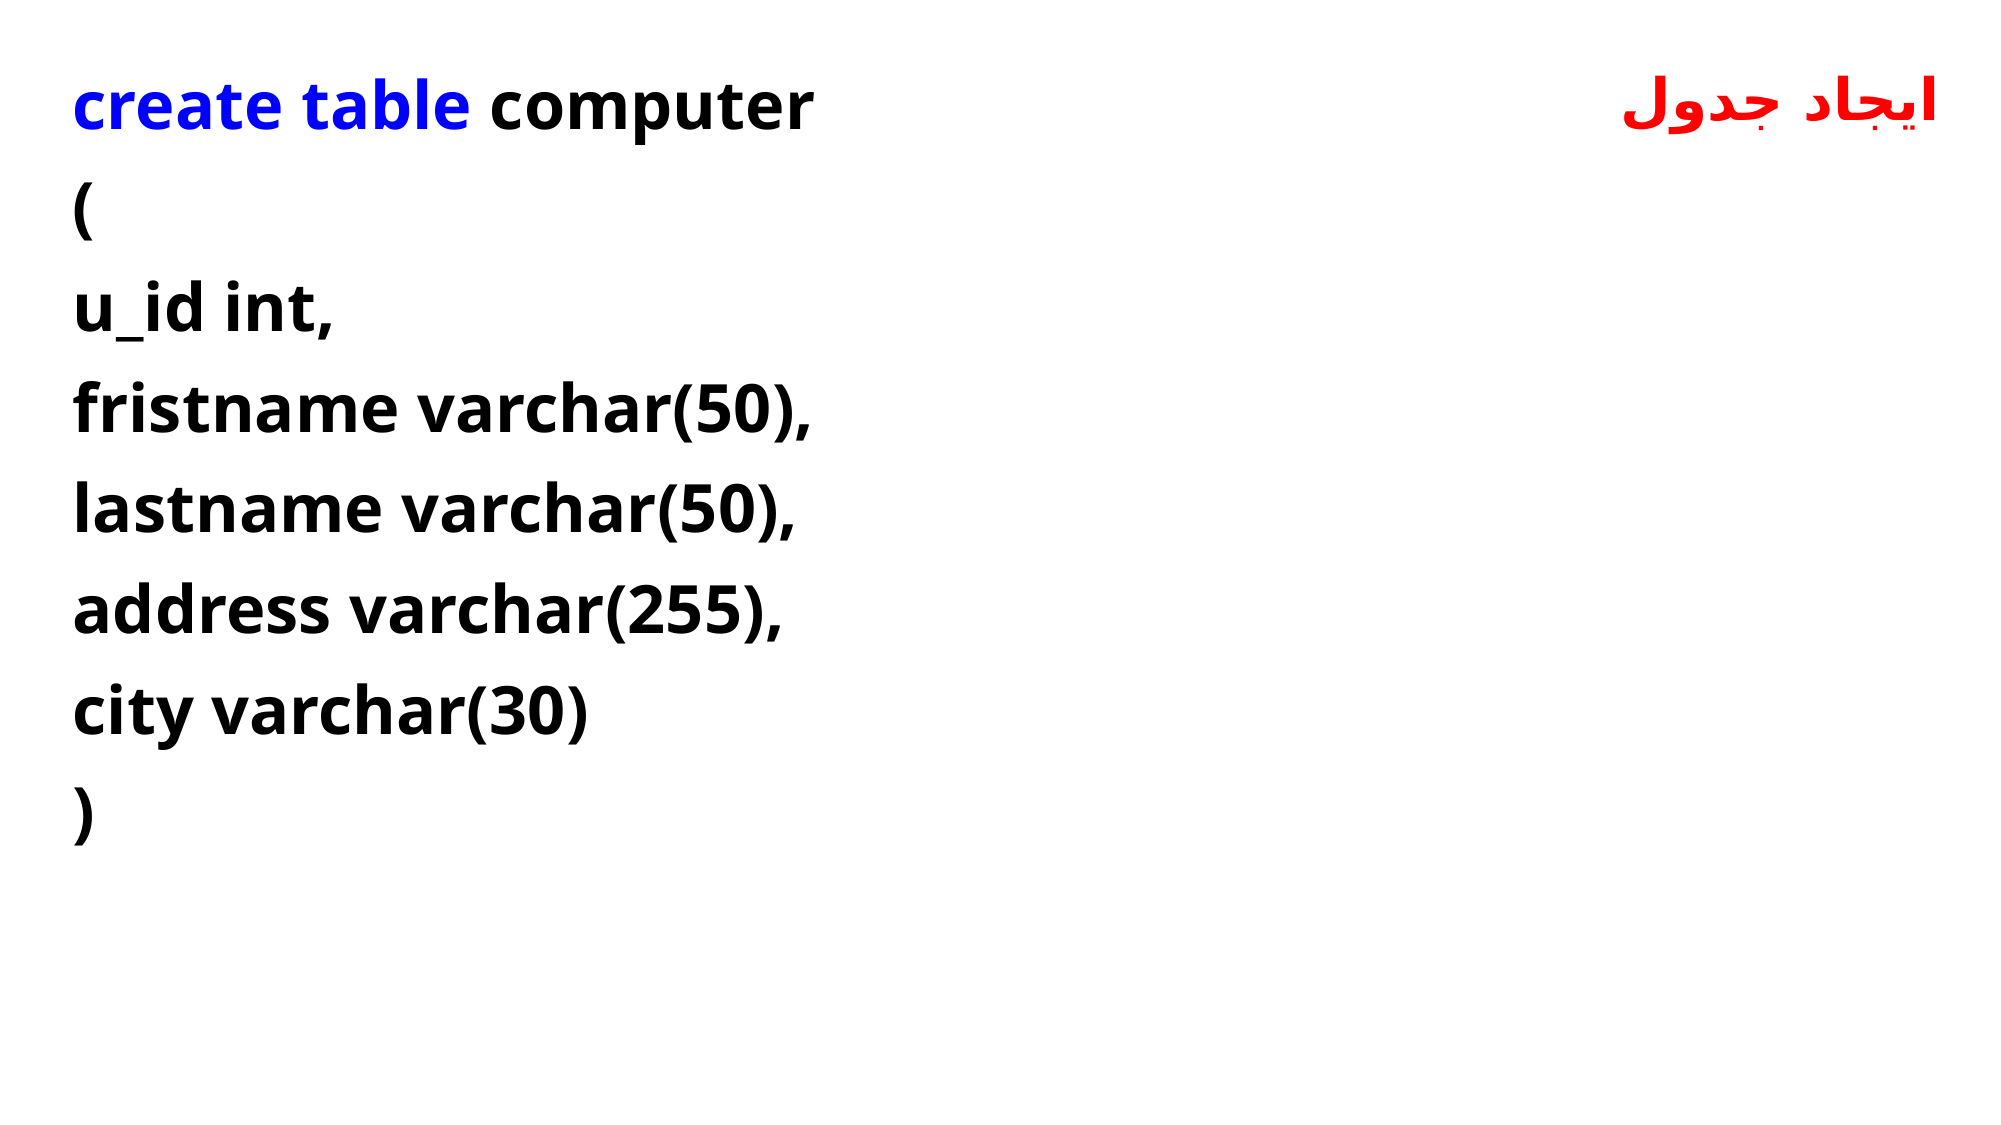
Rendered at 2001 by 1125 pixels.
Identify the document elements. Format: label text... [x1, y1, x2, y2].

subtitle create table computer ( u_id int, fristname varchar(50), lastname varchar(50), address varchar(255), city varchar(30) ) [57, 54, 1955, 1075]
text_box ایجاد جدول [1421, 54, 1955, 140]
